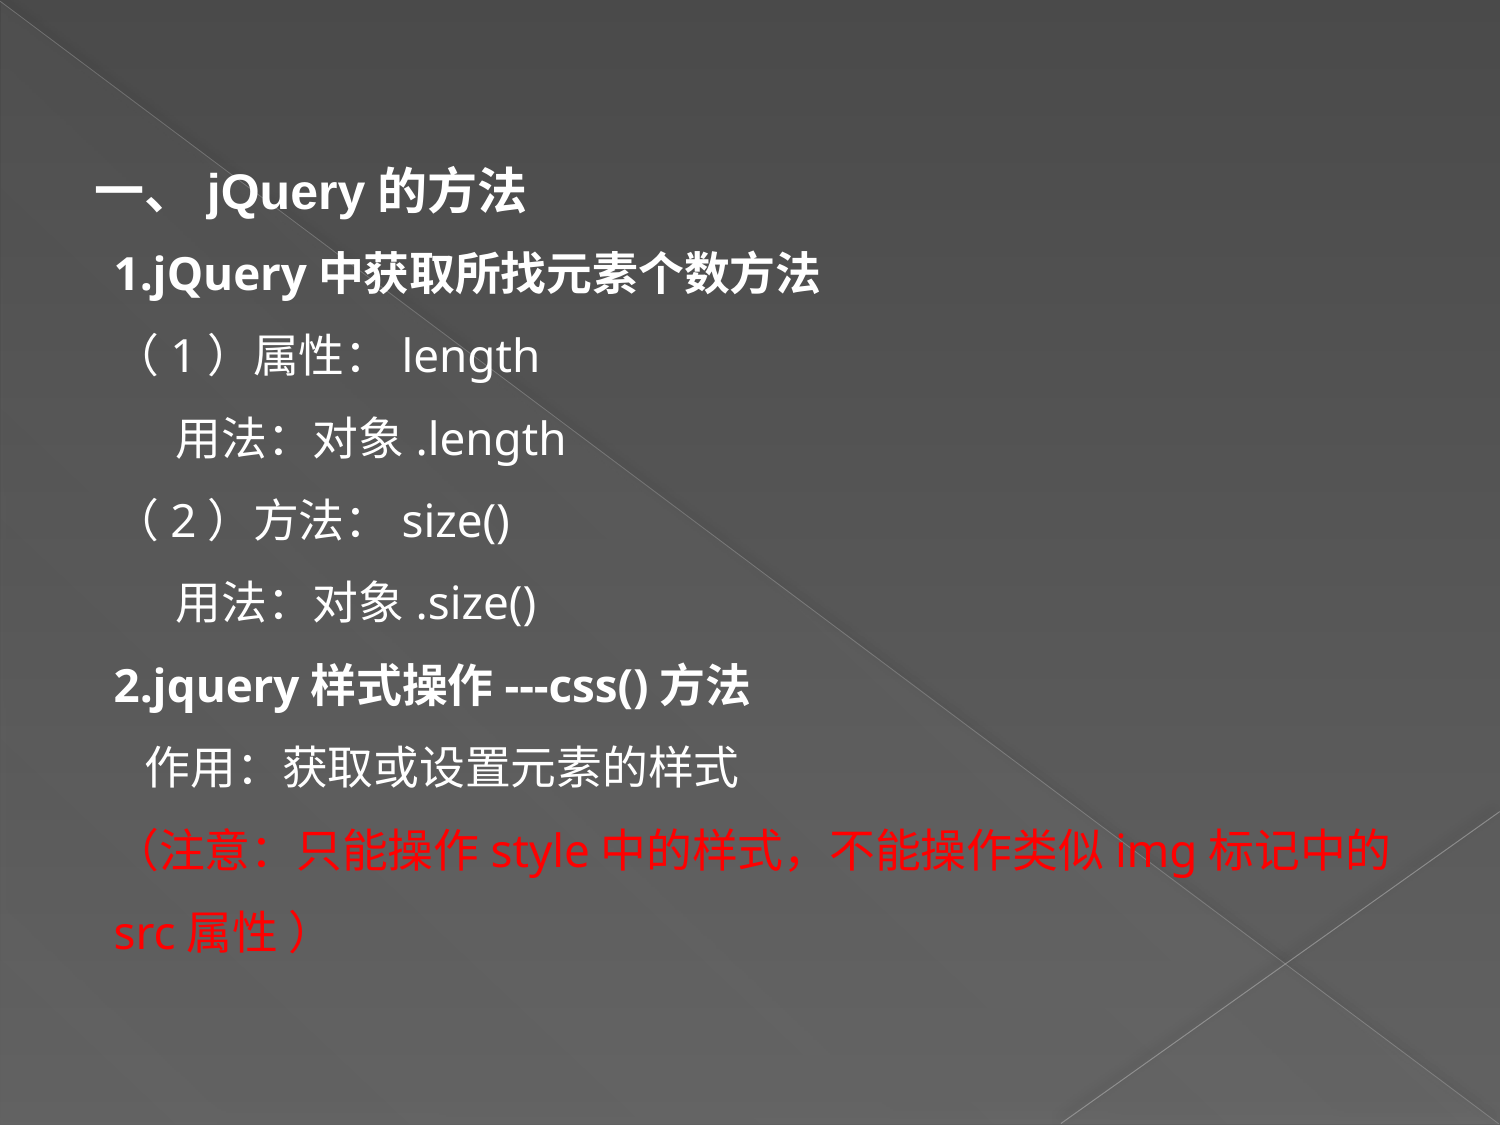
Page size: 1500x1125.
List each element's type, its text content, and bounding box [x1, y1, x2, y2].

text_box 1.jQuery中获取所找元素个数方法 （1）属性：length 用法：对象.length （2）方法：size() 用法：对象.size() 2.jquery样式操作---css()方法 作用：获取或设置元素的样式 （注意：只能操作style中的样式，不能操作类似img标记中的src属性 ） [98, 209, 1449, 952]
text_box 一、jQuery的方法 [80, 122, 1387, 227]
